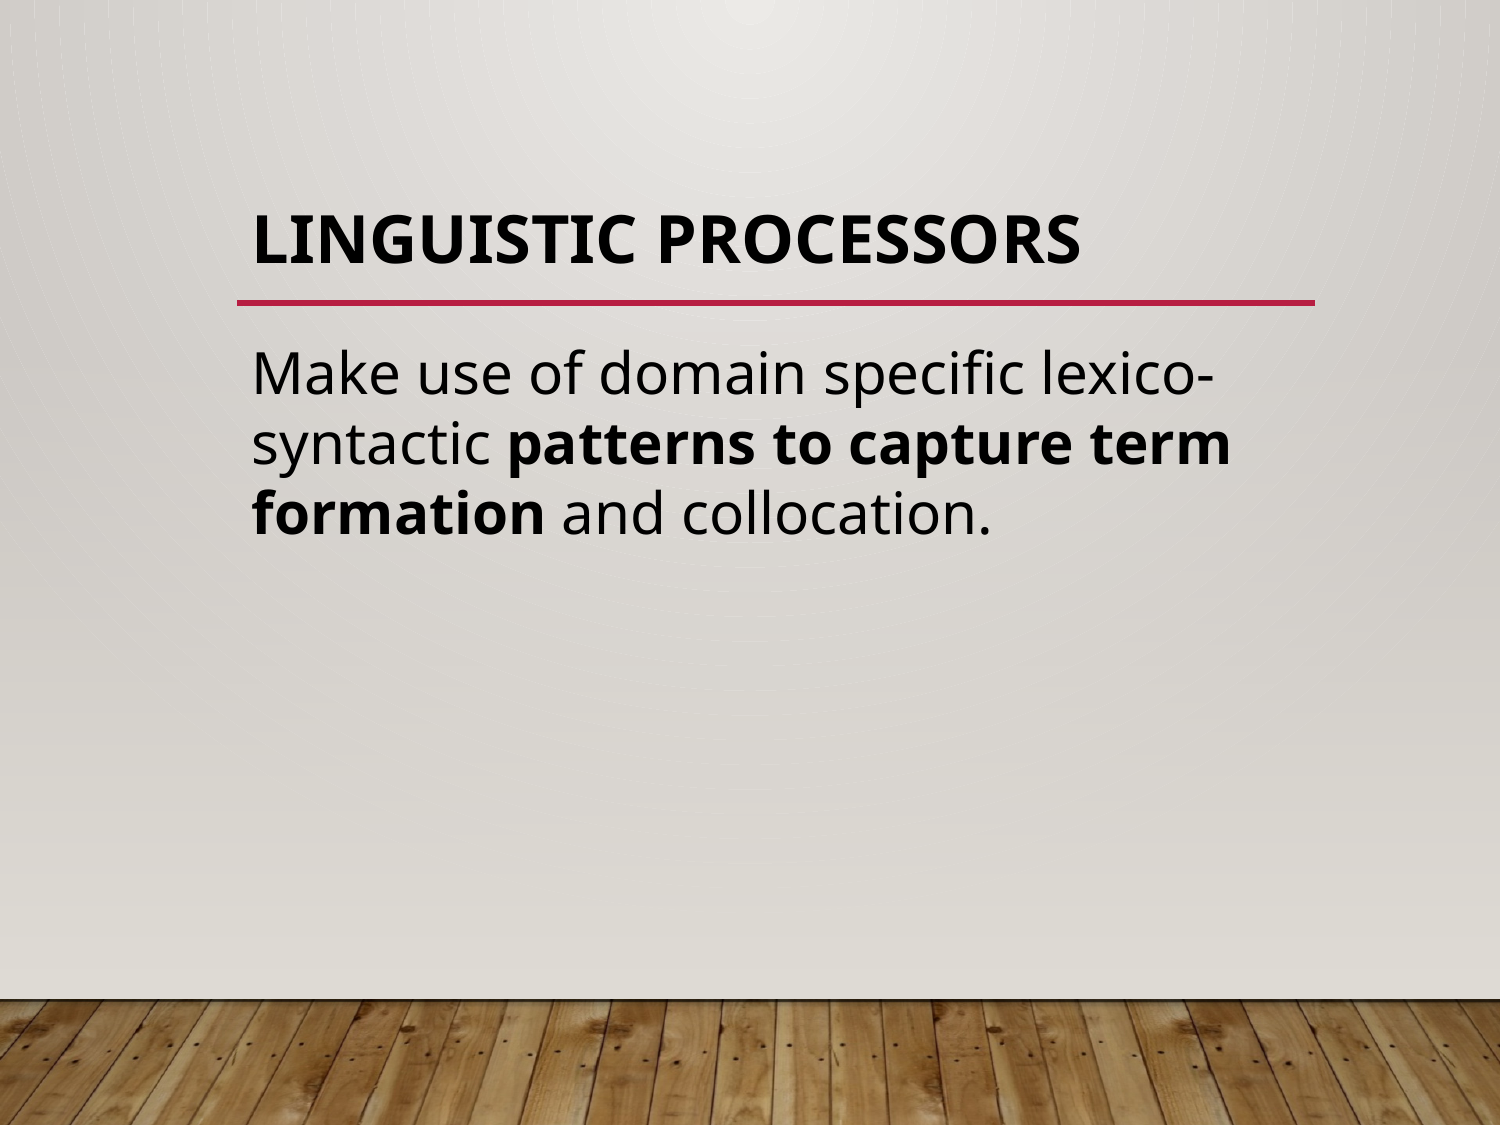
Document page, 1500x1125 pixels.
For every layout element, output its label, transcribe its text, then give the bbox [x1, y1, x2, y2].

text_box Make use of domain specific lexico-syntactic patterns to capture term formation and collocation. [236, 328, 1261, 554]
title linguistic processors [236, 198, 1315, 305]
picture [0, 999, 1500, 1125]
